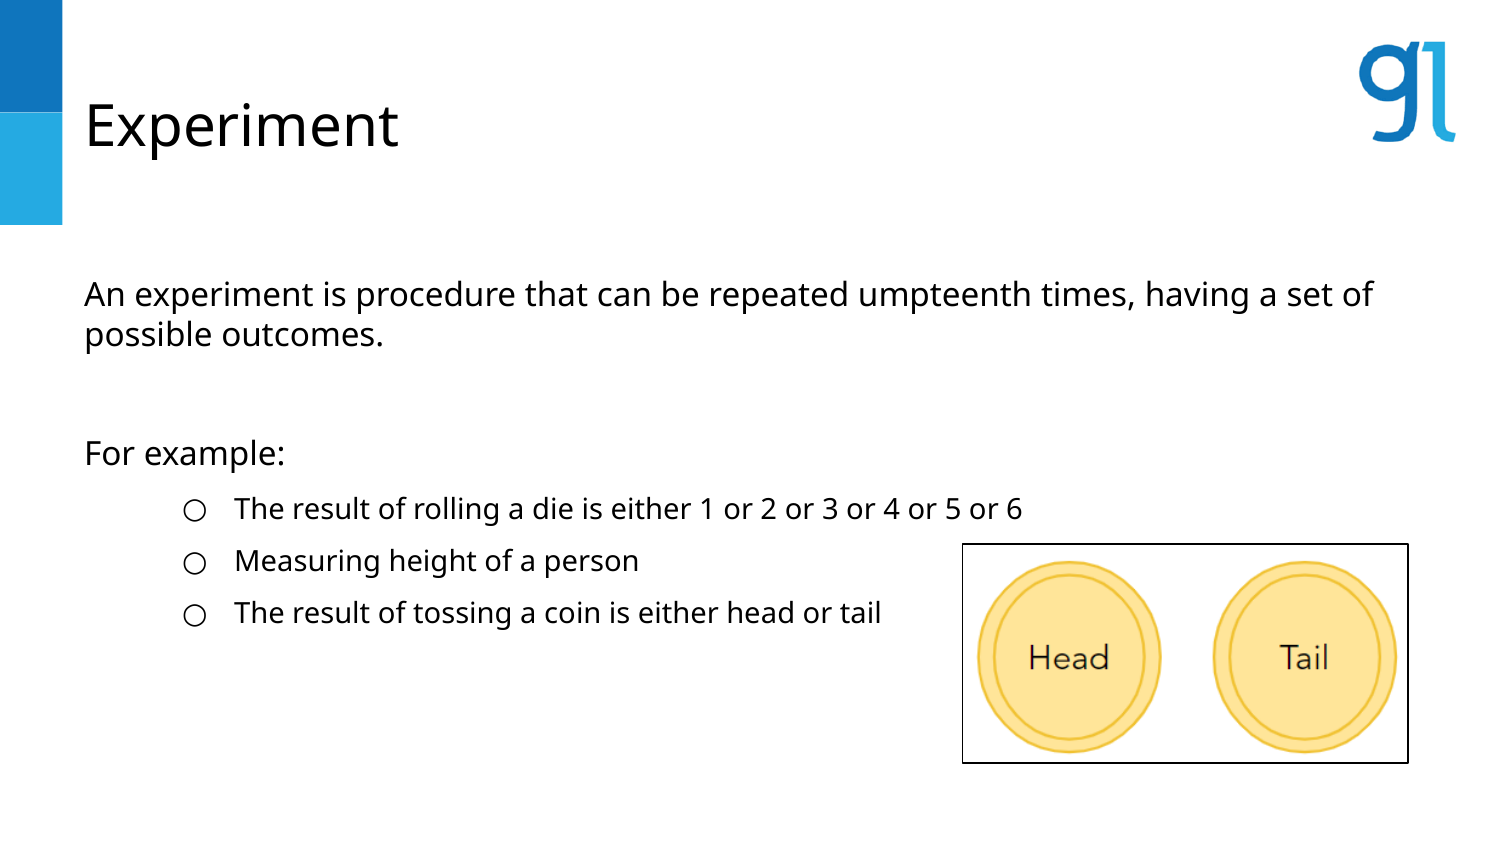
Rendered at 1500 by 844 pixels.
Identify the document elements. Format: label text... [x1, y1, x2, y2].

picture [1331, 17, 1482, 167]
picture [963, 544, 1408, 763]
list An experiment is procedure that can be repeated umpteenth times, having a set of possible outcomes. For example: The result of rolling a die is either 1 or 2 or 3 or 4 or 5 or 6 Measuring height of a person The result of tossing a coin is either head or tail [69, 257, 1447, 741]
title Experiment [69, 72, 1175, 167]
